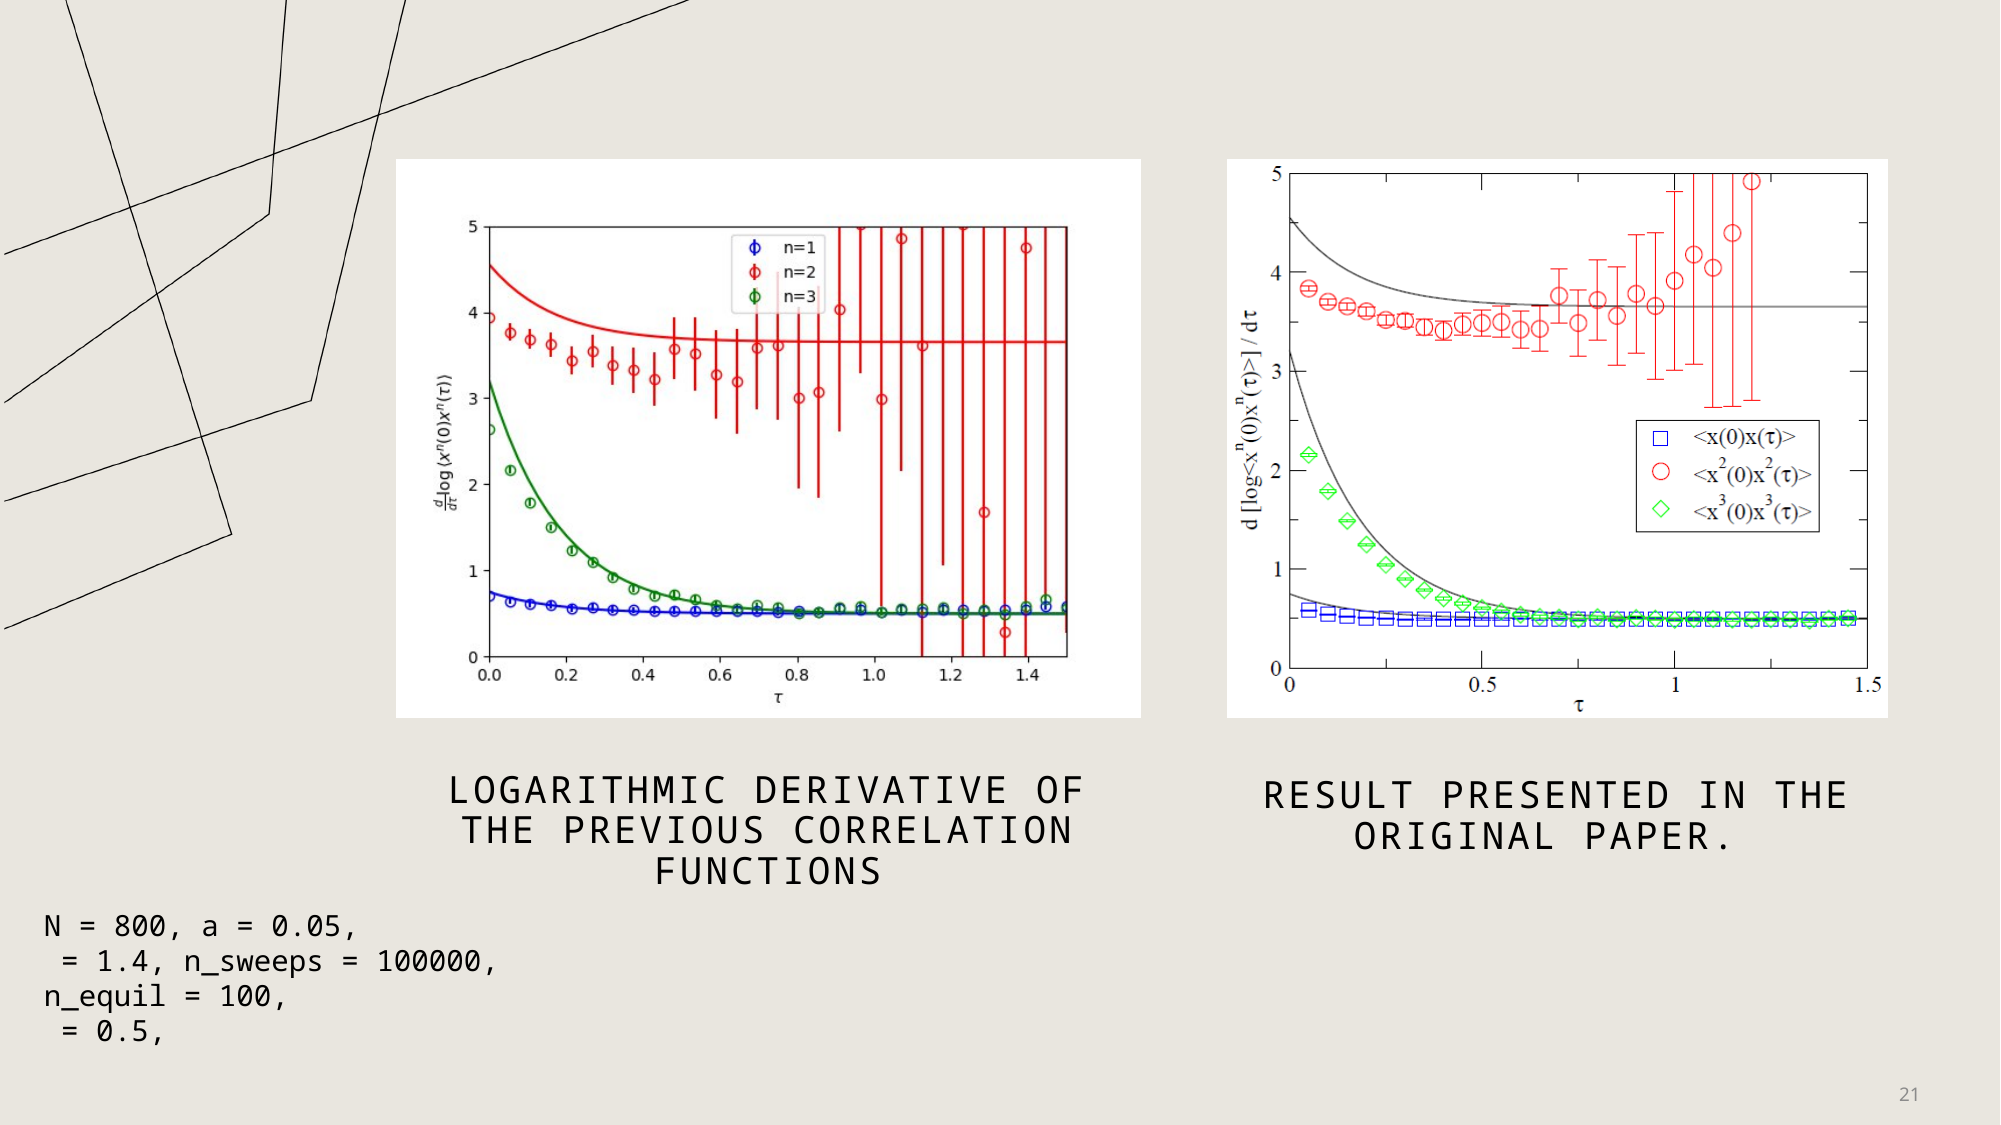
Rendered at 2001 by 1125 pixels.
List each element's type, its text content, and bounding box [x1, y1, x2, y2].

list LOGARITHMIC DERIVATIVE OF THE PREVIOUS CORRELATION FUNCTIONS [396, 758, 1141, 900]
text_box RESULT PRESENTED IN THE ORIGINAL PAPER. [1227, 758, 1887, 865]
slide_number 21 [1485, 1065, 1936, 1125]
picture [4, 0, 1141, 718]
picture [1227, 159, 1888, 718]
